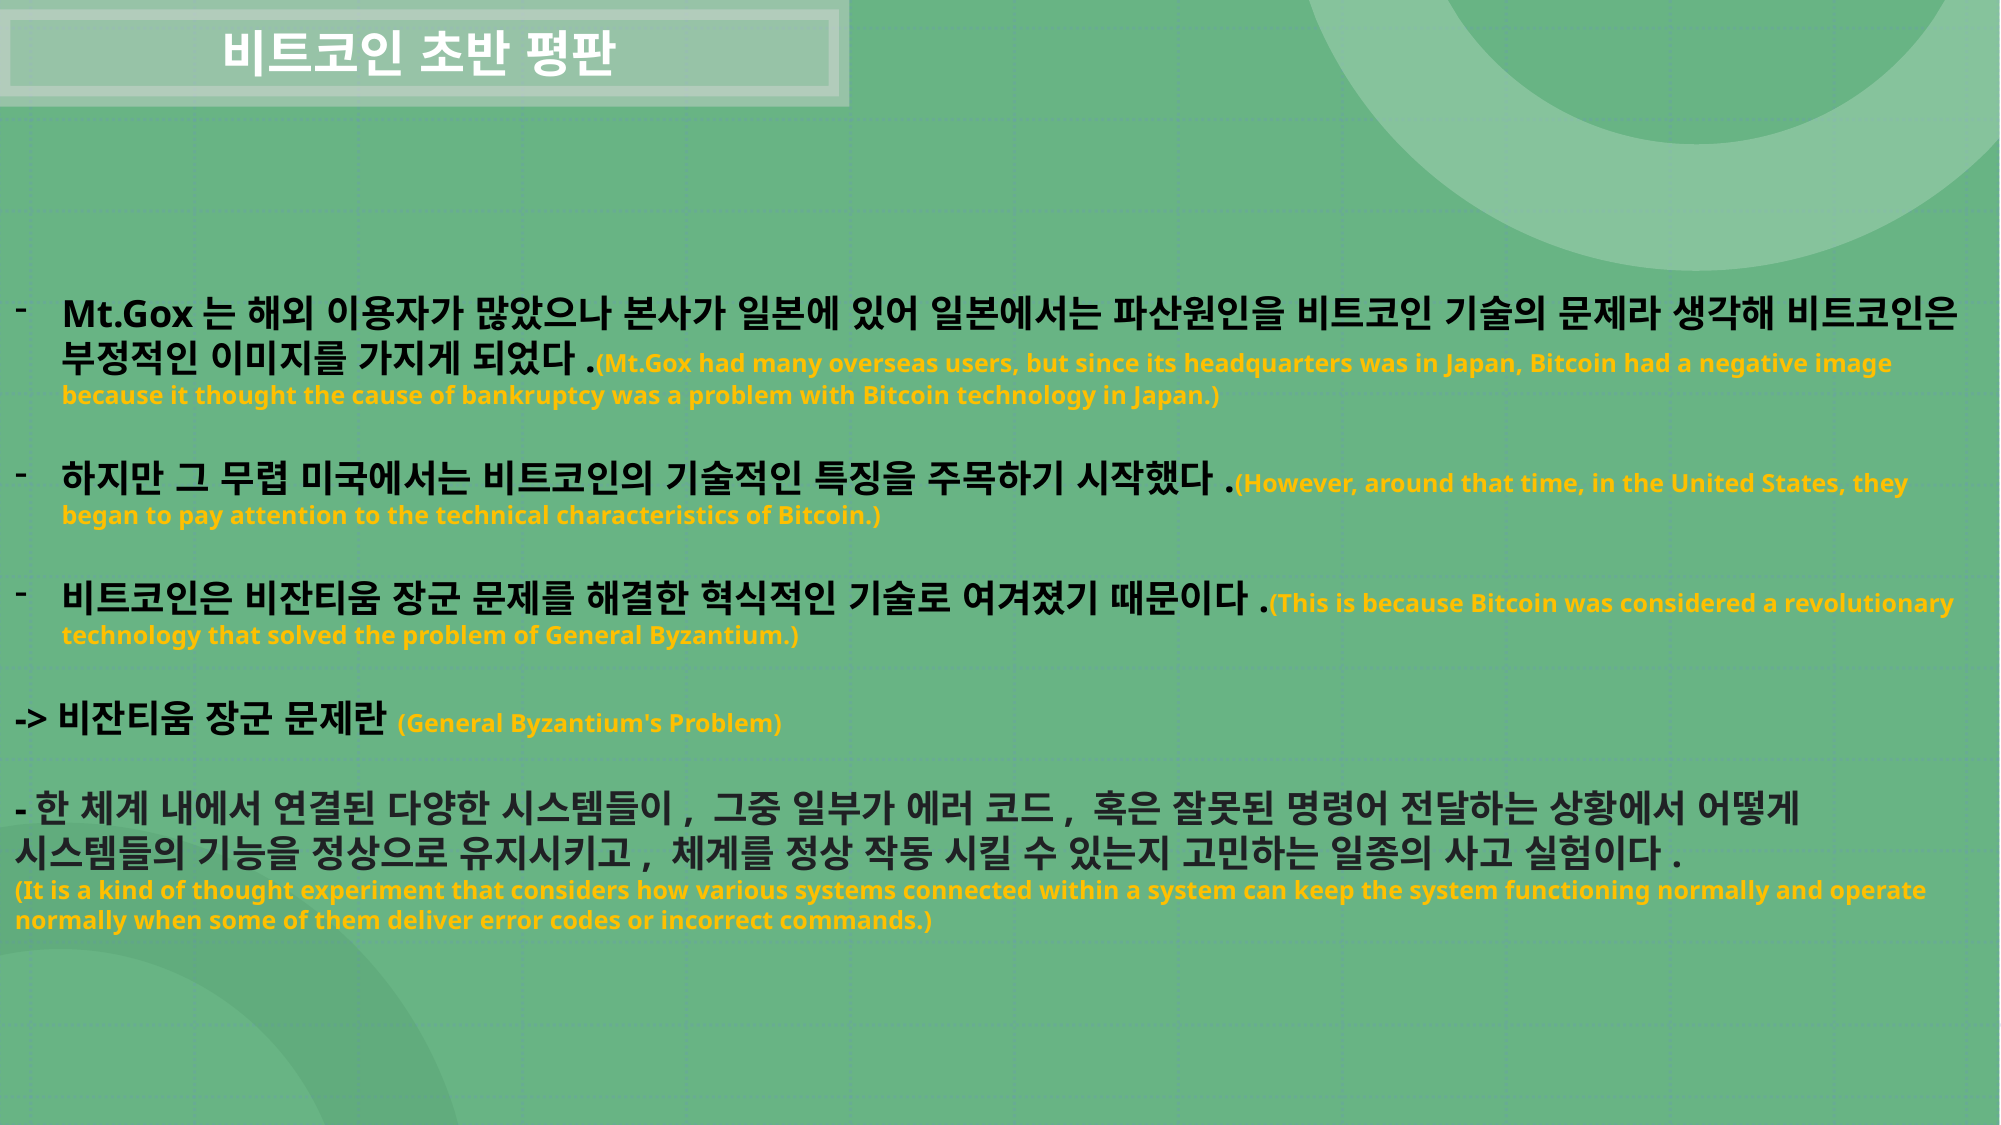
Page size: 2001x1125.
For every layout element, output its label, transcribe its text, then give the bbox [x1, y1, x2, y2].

text_box Mt.Gox는 해외 이용자가 많았으나 본사가 일본에 있어 일본에서는 파산원인을 비트코인 기술의 문제라 생각해 비트코인은 부정적인 이미지를 가지게 되었다.(Mt.Gox had many overseas users, but since its headquarters was in Japan, Bitcoin had a negative image because it thought the cause of bankruptcy was a problem with Bitcoin technology in Japan.) 하지만 그 무렵 미국에서는 비트코인의 기술적인 특징을 주목하기 시작했다.(However, around that time, in the United States, they began to pay attention to the technical characteristics of Bitcoin.) 비트코인은 비잔티움 장군 문제를 해결한 혁식적인 기술로 여겨졌기 때문이다.(This is because Bitcoin was considered a revolutionary technology that solved the problem of General Byzantium.) ->비잔티움 장군 문제란(General Byzantium's Problem) -한 체계 내에서 연결된 다양한 시스템들이, 그중 일부가 에러 코드, 혹은 잘못된 명령어 전달하는 상황에서 어떻게 시스템들의 기능을 정상으로 유지시키고, 체계를 정상 작동 시킬 수 있는지 고민하는 일종의 사고 실험이다. (It is a kind of thought experiment that considers how various systems connected within a system can keep the system functioning normally and operate normally when some of them deliver error codes or incorrect commands.) [0, 282, 1981, 942]
text_box 비트코인 초반 평판 [0, 8, 840, 97]
